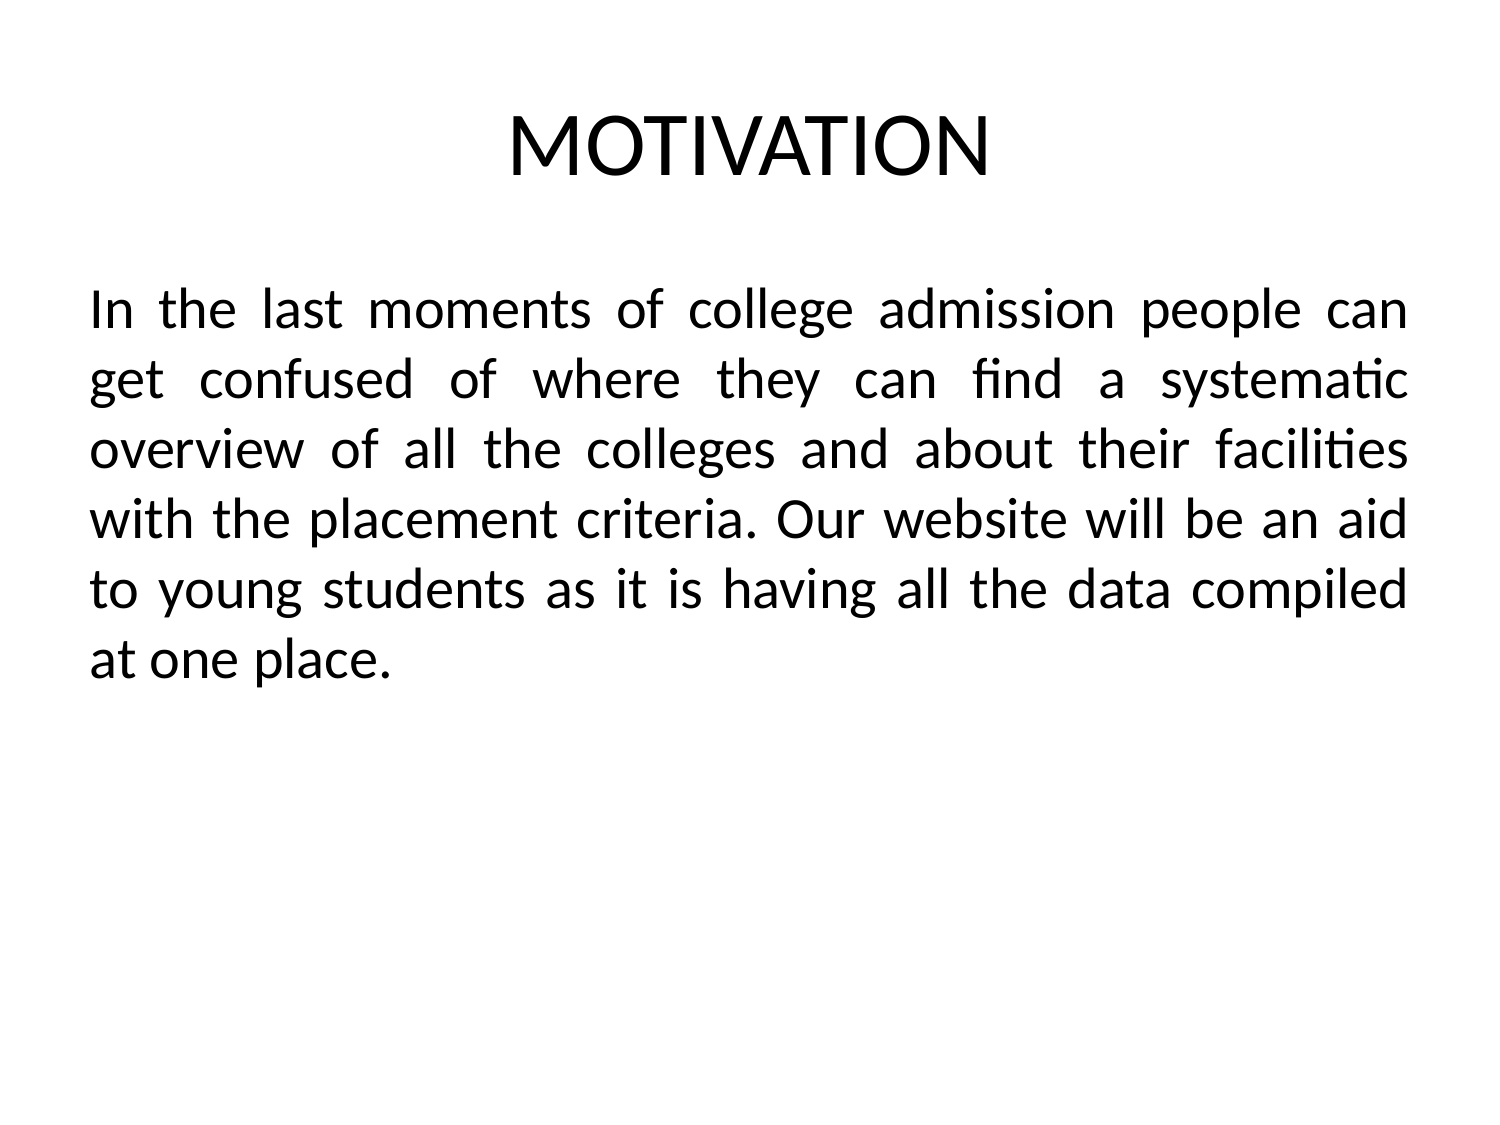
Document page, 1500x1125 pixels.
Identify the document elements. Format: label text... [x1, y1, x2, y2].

text_box MOTIVATION [74, 45, 1425, 233]
text_box In the last moments of college admission people can get confused of where they can find a systematic overview of all the colleges and about their facilities with the placement criteria. Our website will be an aid to young students as it is having all the data compiled at one place. [74, 262, 1425, 1005]
